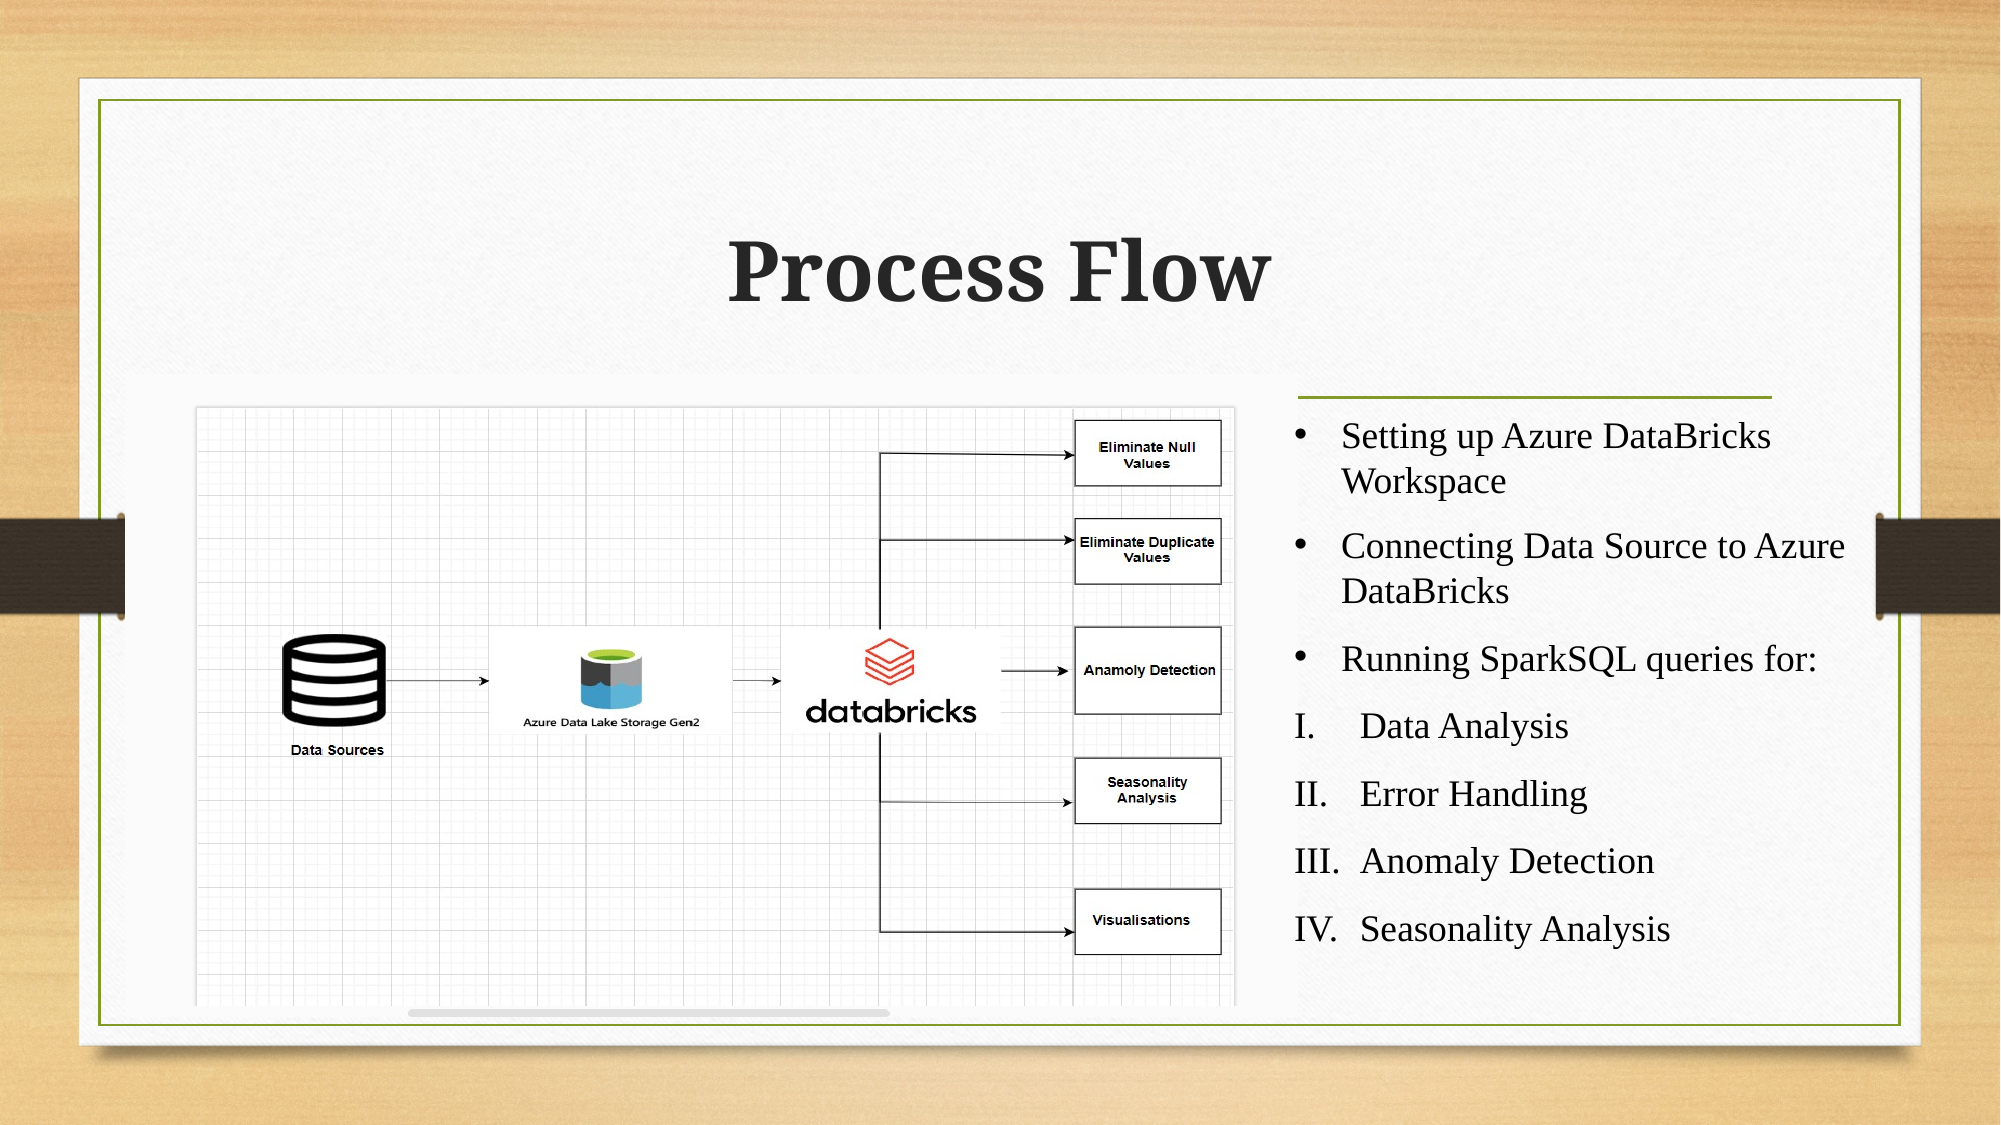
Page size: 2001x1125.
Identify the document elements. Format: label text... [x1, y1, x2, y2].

text_box Setting up Azure DataBricks Workspace Connecting Data Source to Azure DataBricks Running SparkSQL queries for: Data Analysis Error Handling Anomaly Detection Seasonality Analysis [1298, 403, 1875, 956]
picture [0, 0, 2001, 1125]
title Process Flow [212, 161, 1788, 375]
